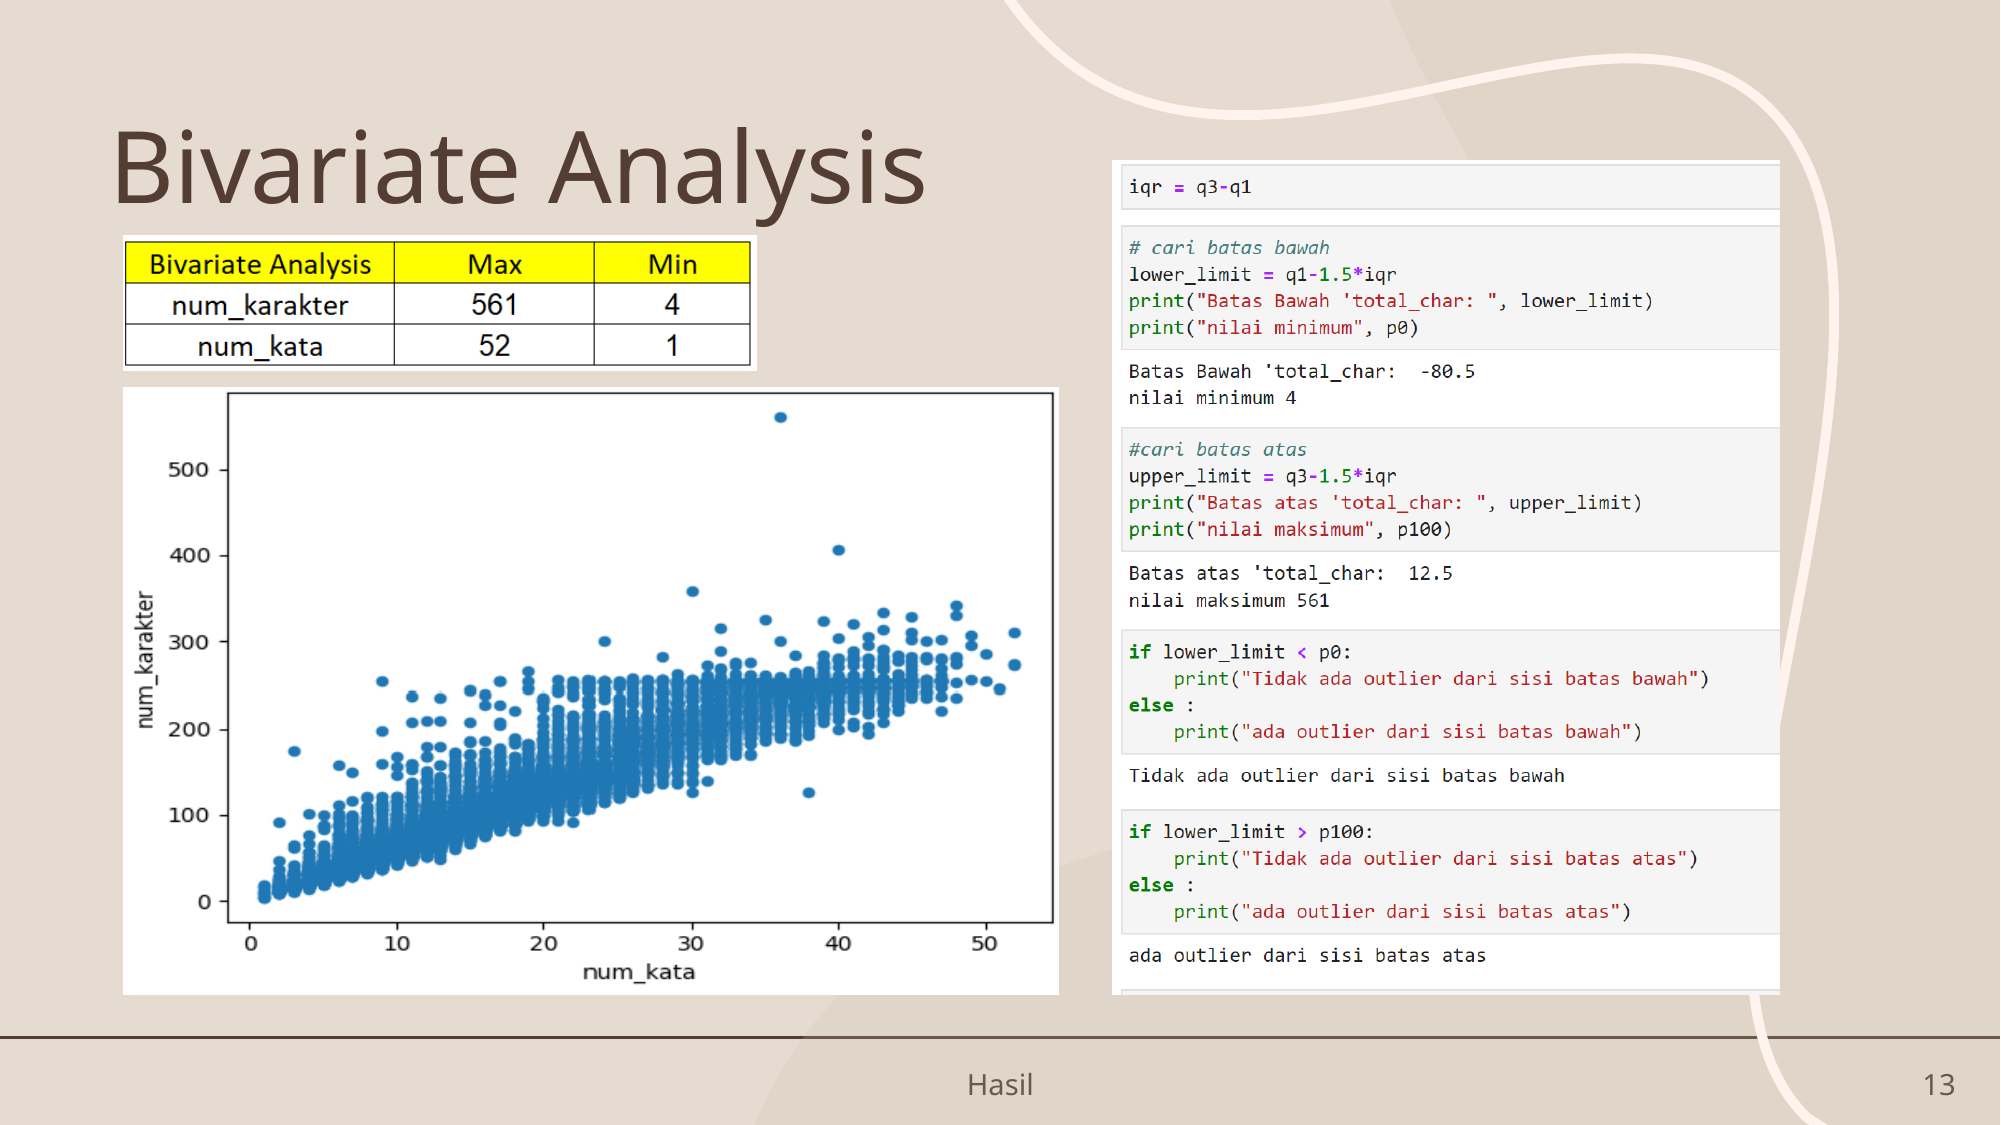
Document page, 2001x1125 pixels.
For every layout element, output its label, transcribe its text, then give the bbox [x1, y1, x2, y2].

title Bivariate Analysis [94, 115, 1820, 227]
picture [1112, 160, 1780, 995]
picture [123, 235, 757, 371]
slide_number 13 [1808, 1060, 1971, 1112]
footer Hasil [718, 1060, 1283, 1112]
picture [123, 387, 1059, 995]
